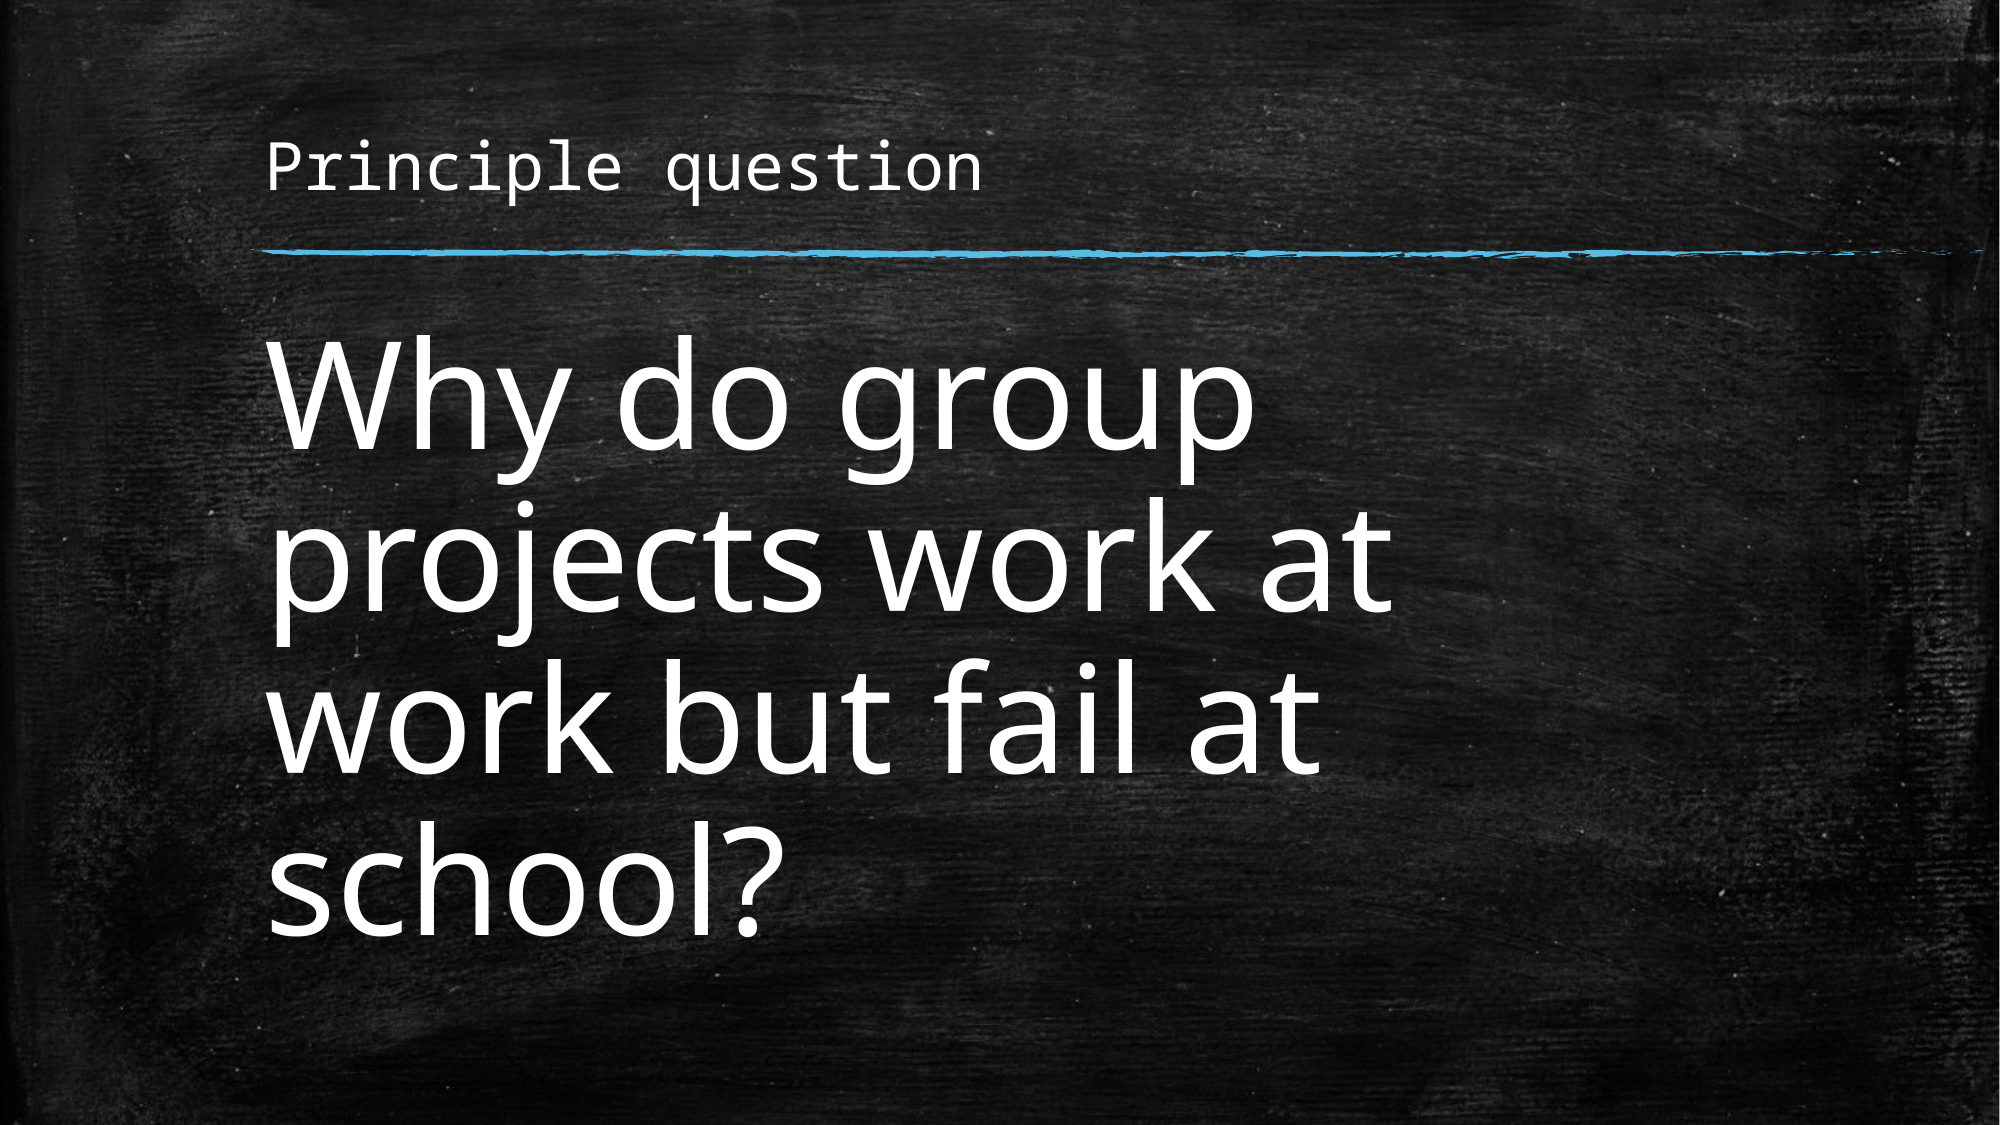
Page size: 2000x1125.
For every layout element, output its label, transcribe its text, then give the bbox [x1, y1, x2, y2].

title Principle question [249, 45, 1750, 213]
list Why do group projects work at work but fail at school? [249, 312, 1750, 1013]
